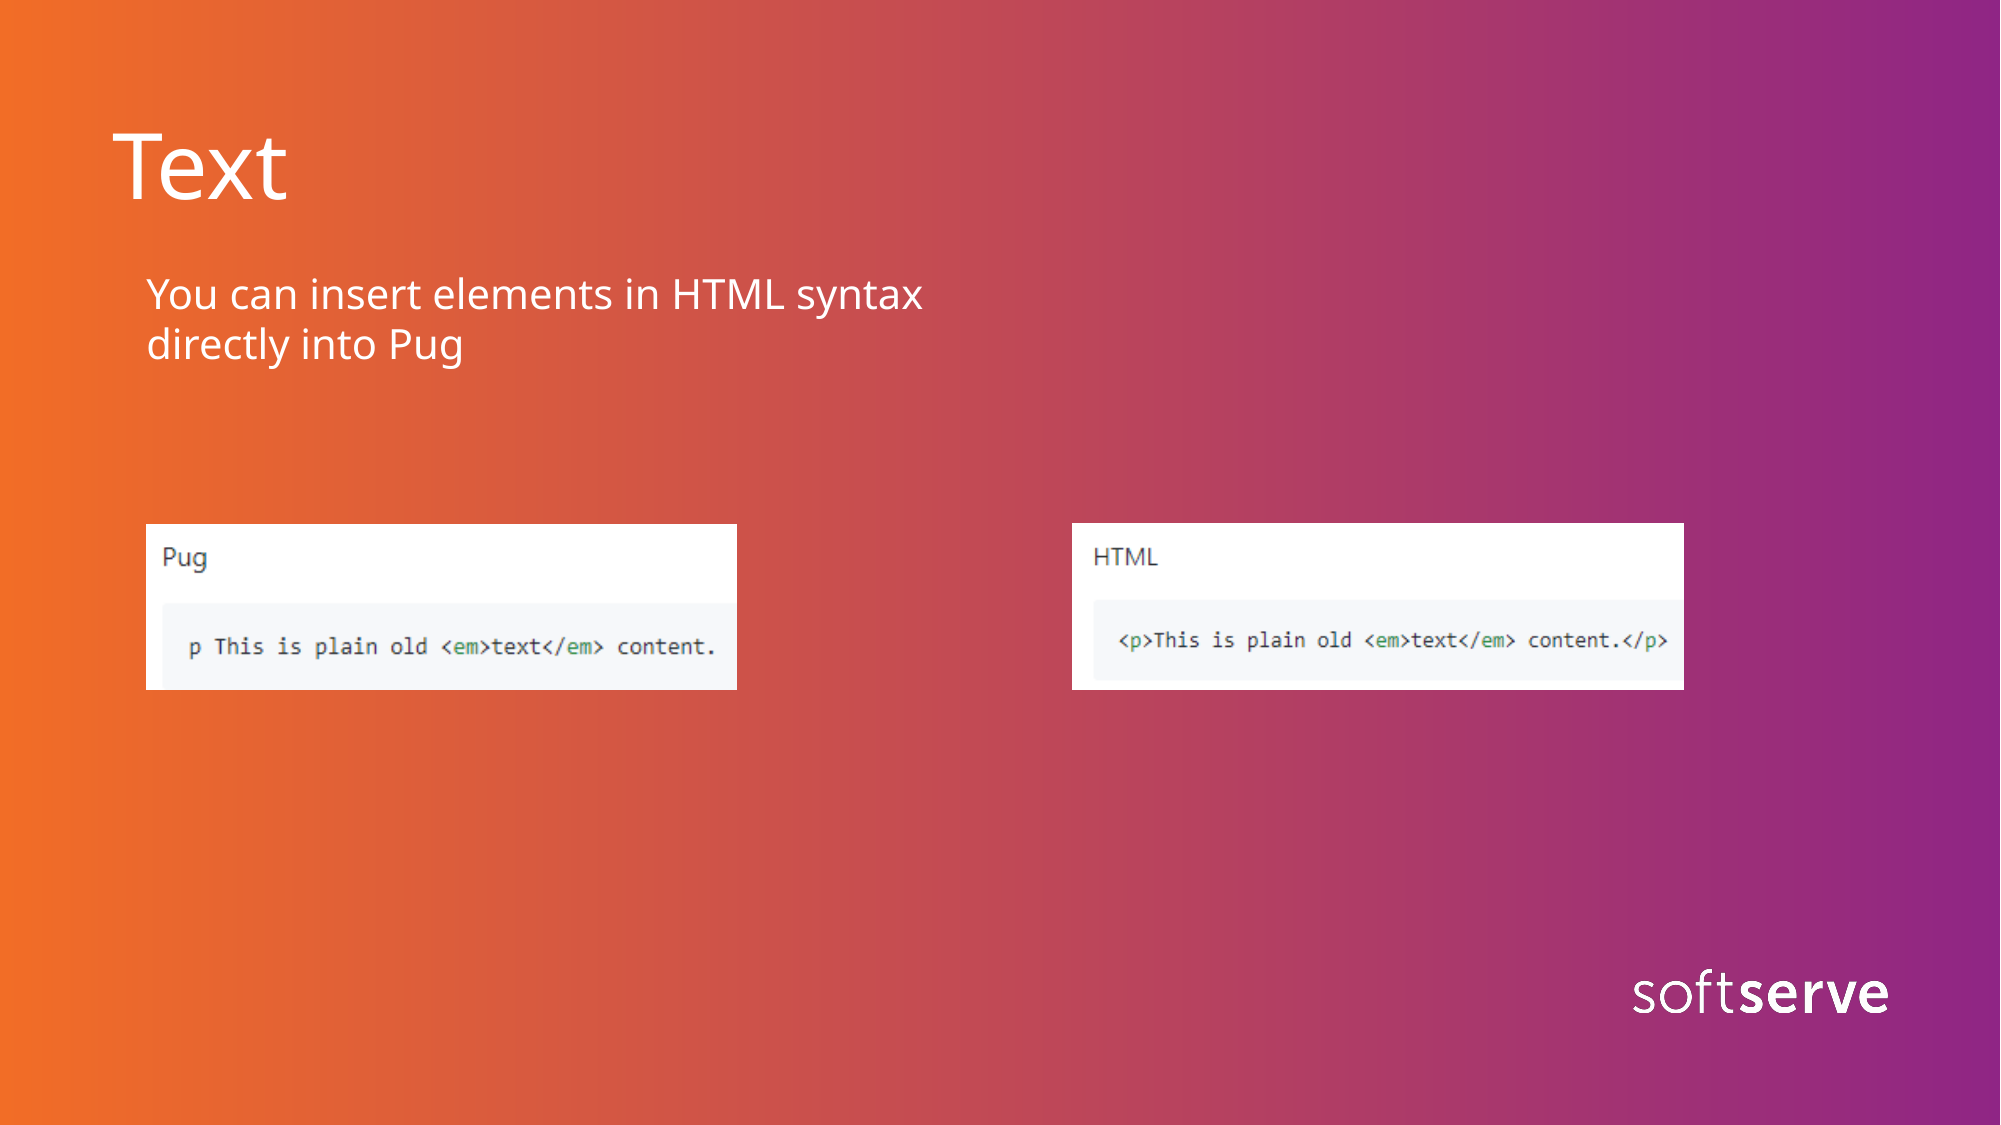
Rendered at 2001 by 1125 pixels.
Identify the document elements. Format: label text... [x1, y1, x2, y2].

picture [1633, 968, 1888, 1013]
picture [145, 524, 737, 690]
picture [1072, 523, 1684, 690]
list You can insert elements in HTML syntax directly into Pug [146, 260, 1073, 340]
title Text [112, 112, 1888, 225]
